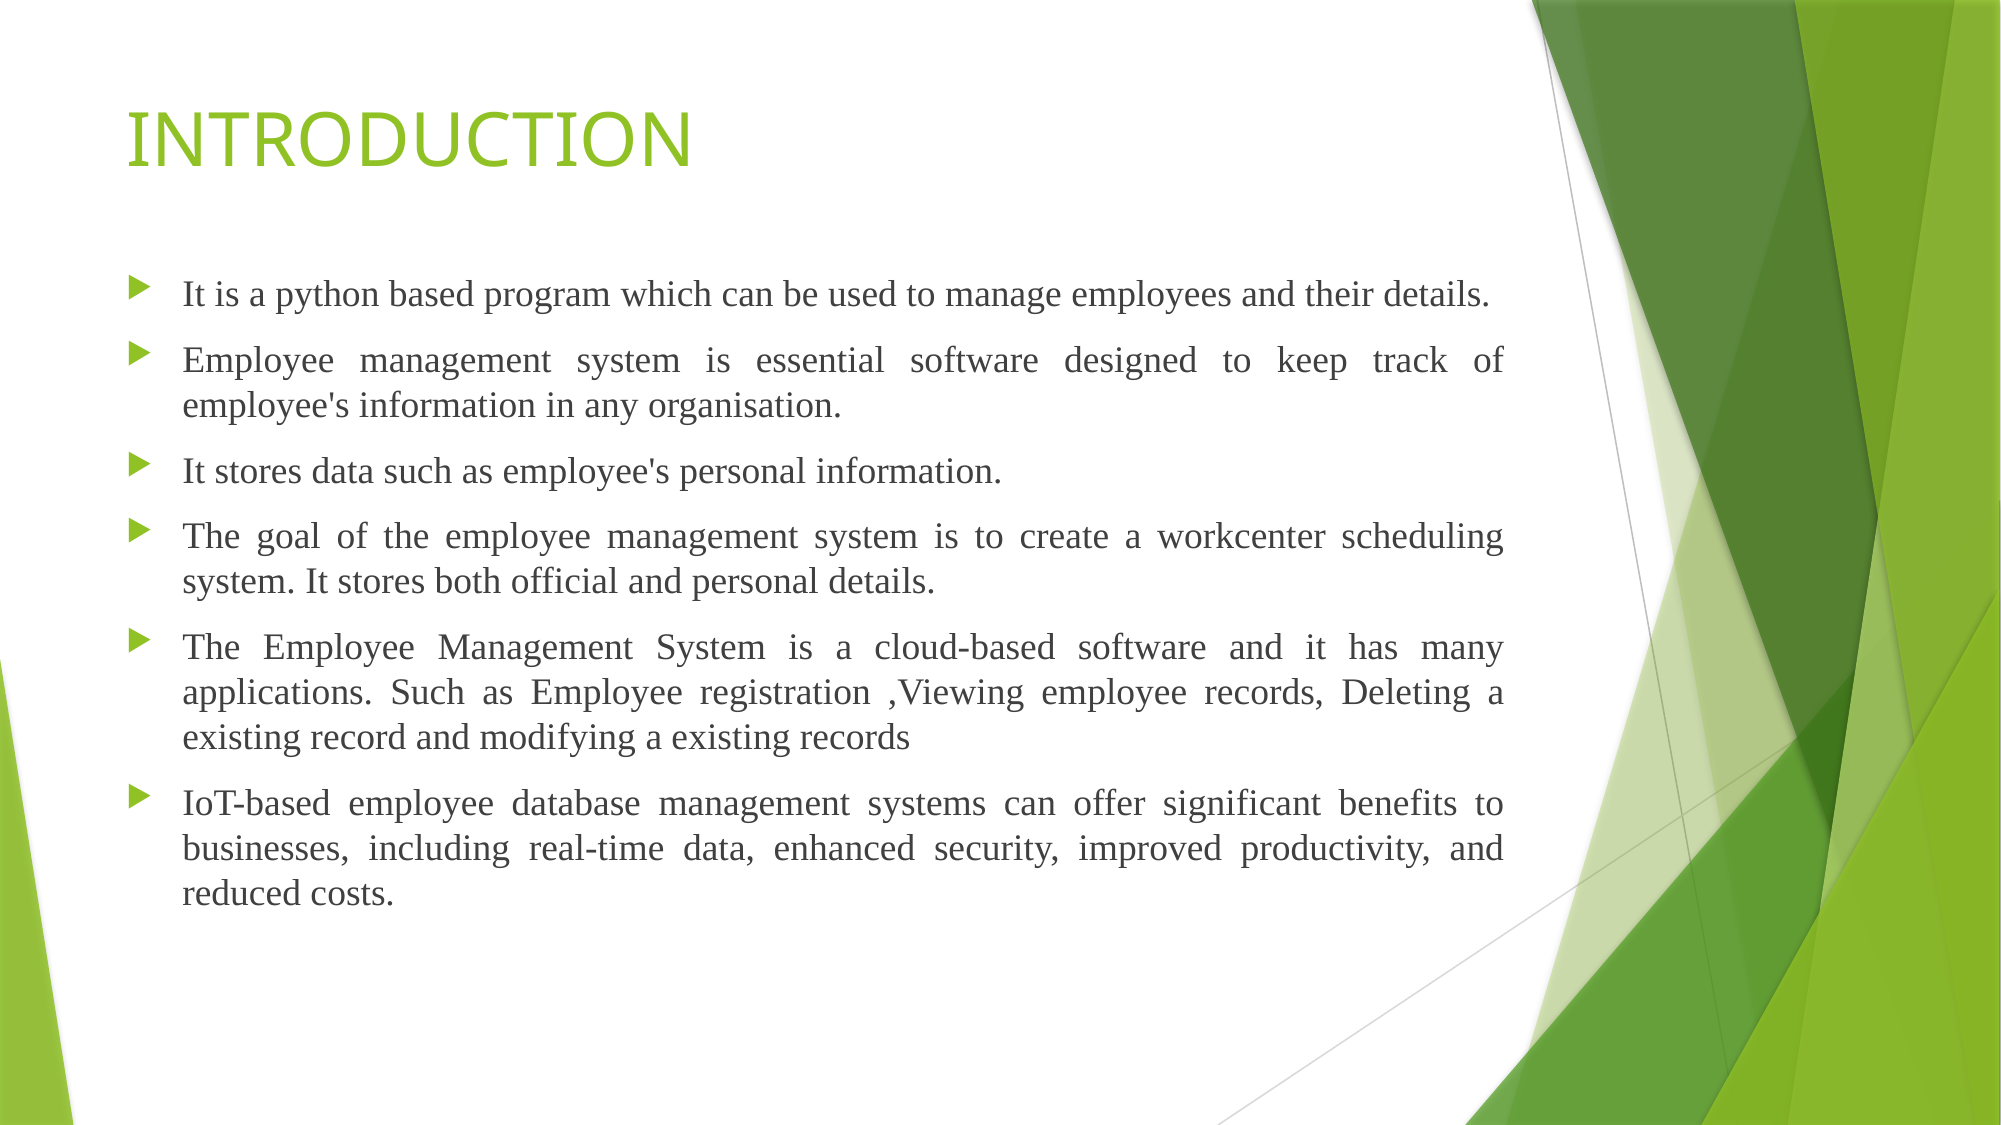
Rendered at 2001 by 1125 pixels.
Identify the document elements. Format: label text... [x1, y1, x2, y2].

list It is a python based program which can be used to manage employees and their details. Employee management system is essential software designed to keep track of employee's information in any organisation. It stores data such as employee's personal information. The goal of the employee management system is to create a workcenter scheduling system. It stores both official and personal details. The Employee Management System is a cloud-based software and it has many applications. Such as Employee registration ,Viewing employee records, Deleting a existing record and modifying a existing records IoT-based employee database management systems can offer significant benefits to businesses, including real-time data, enhanced security, improved productivity, and reduced costs. [111, 261, 1522, 1125]
title INTRODUCTION [111, 83, 1522, 261]
